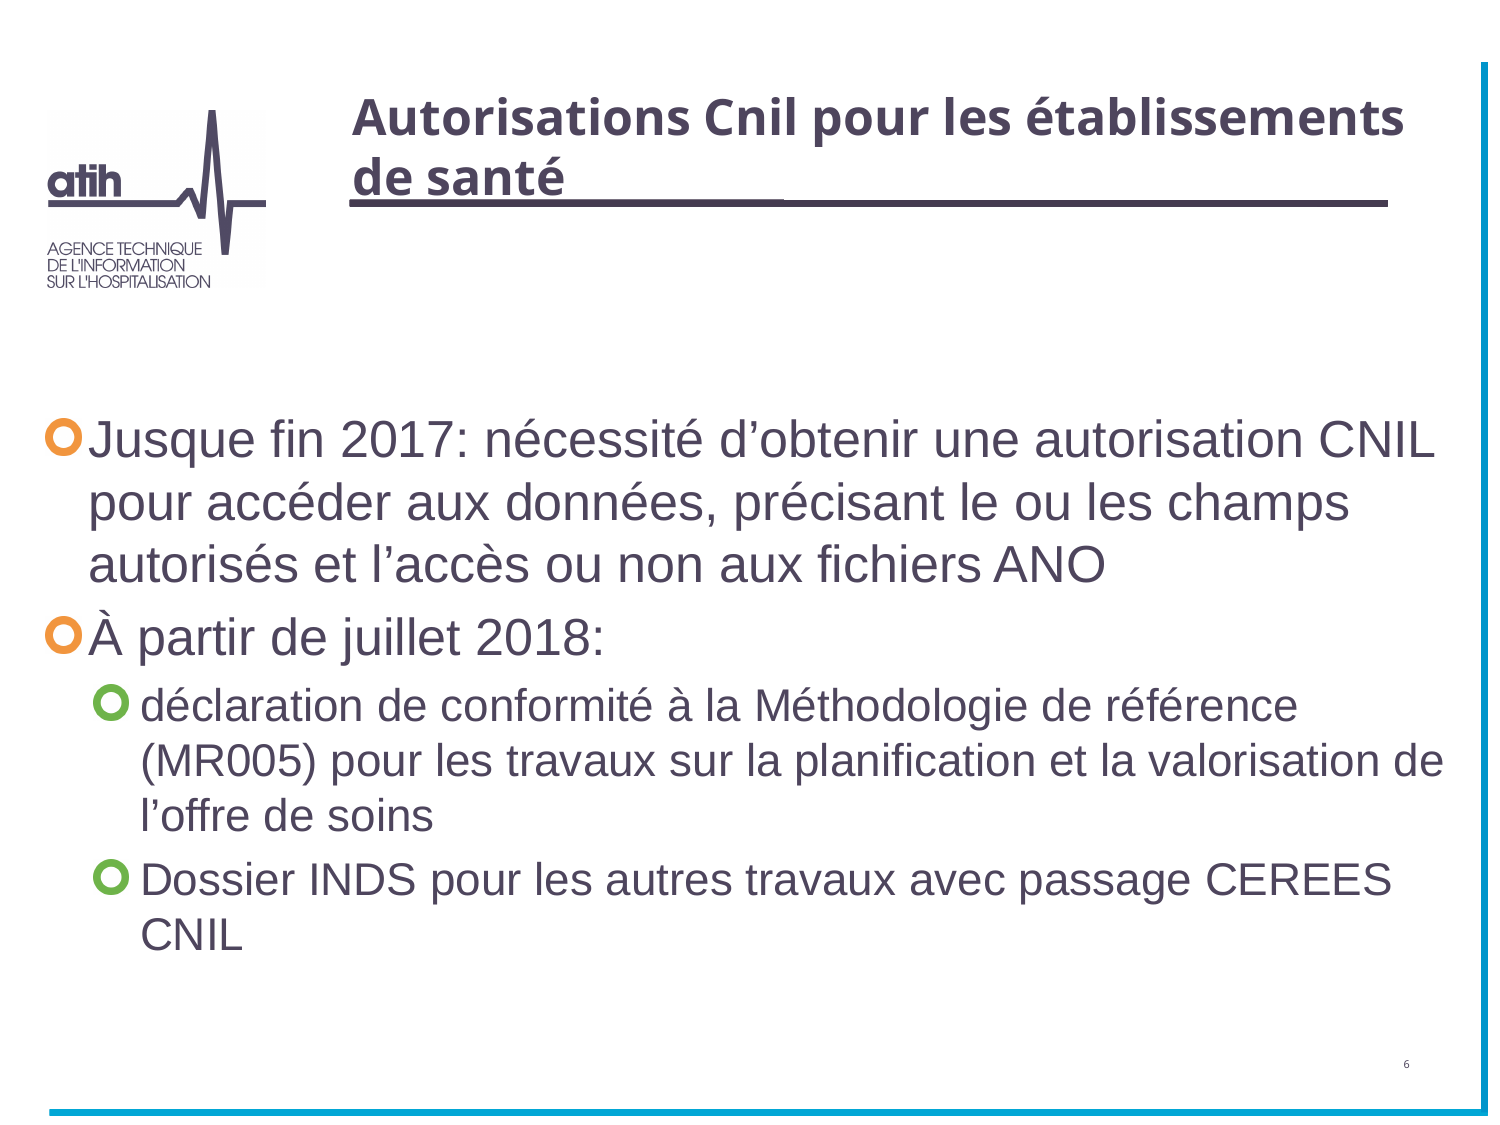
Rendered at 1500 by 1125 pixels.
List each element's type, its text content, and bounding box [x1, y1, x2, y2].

picture [47, 110, 266, 288]
picture [93, 859, 129, 895]
picture [93, 684, 129, 721]
title Autorisations Cnil pour les établissements de santé [337, 50, 1466, 213]
slide_number 6 [1149, 1037, 1425, 1104]
picture [45, 616, 82, 654]
list Jusque fin 2017: nécessité d’obtenir une autorisation CNIL pour accéder aux données, précisant le ou les champs autorisés et l’accès ou non aux fichiers ANO À partir de juillet 2018: déclaration de conformité à la Méthodologie de référence (MR005) pour les travaux sur la planification et la valorisation de l’offre de soins Dossier INDS pour les autres travaux avec passage CEREES CNIL [0, 398, 1466, 1090]
picture [45, 418, 82, 456]
